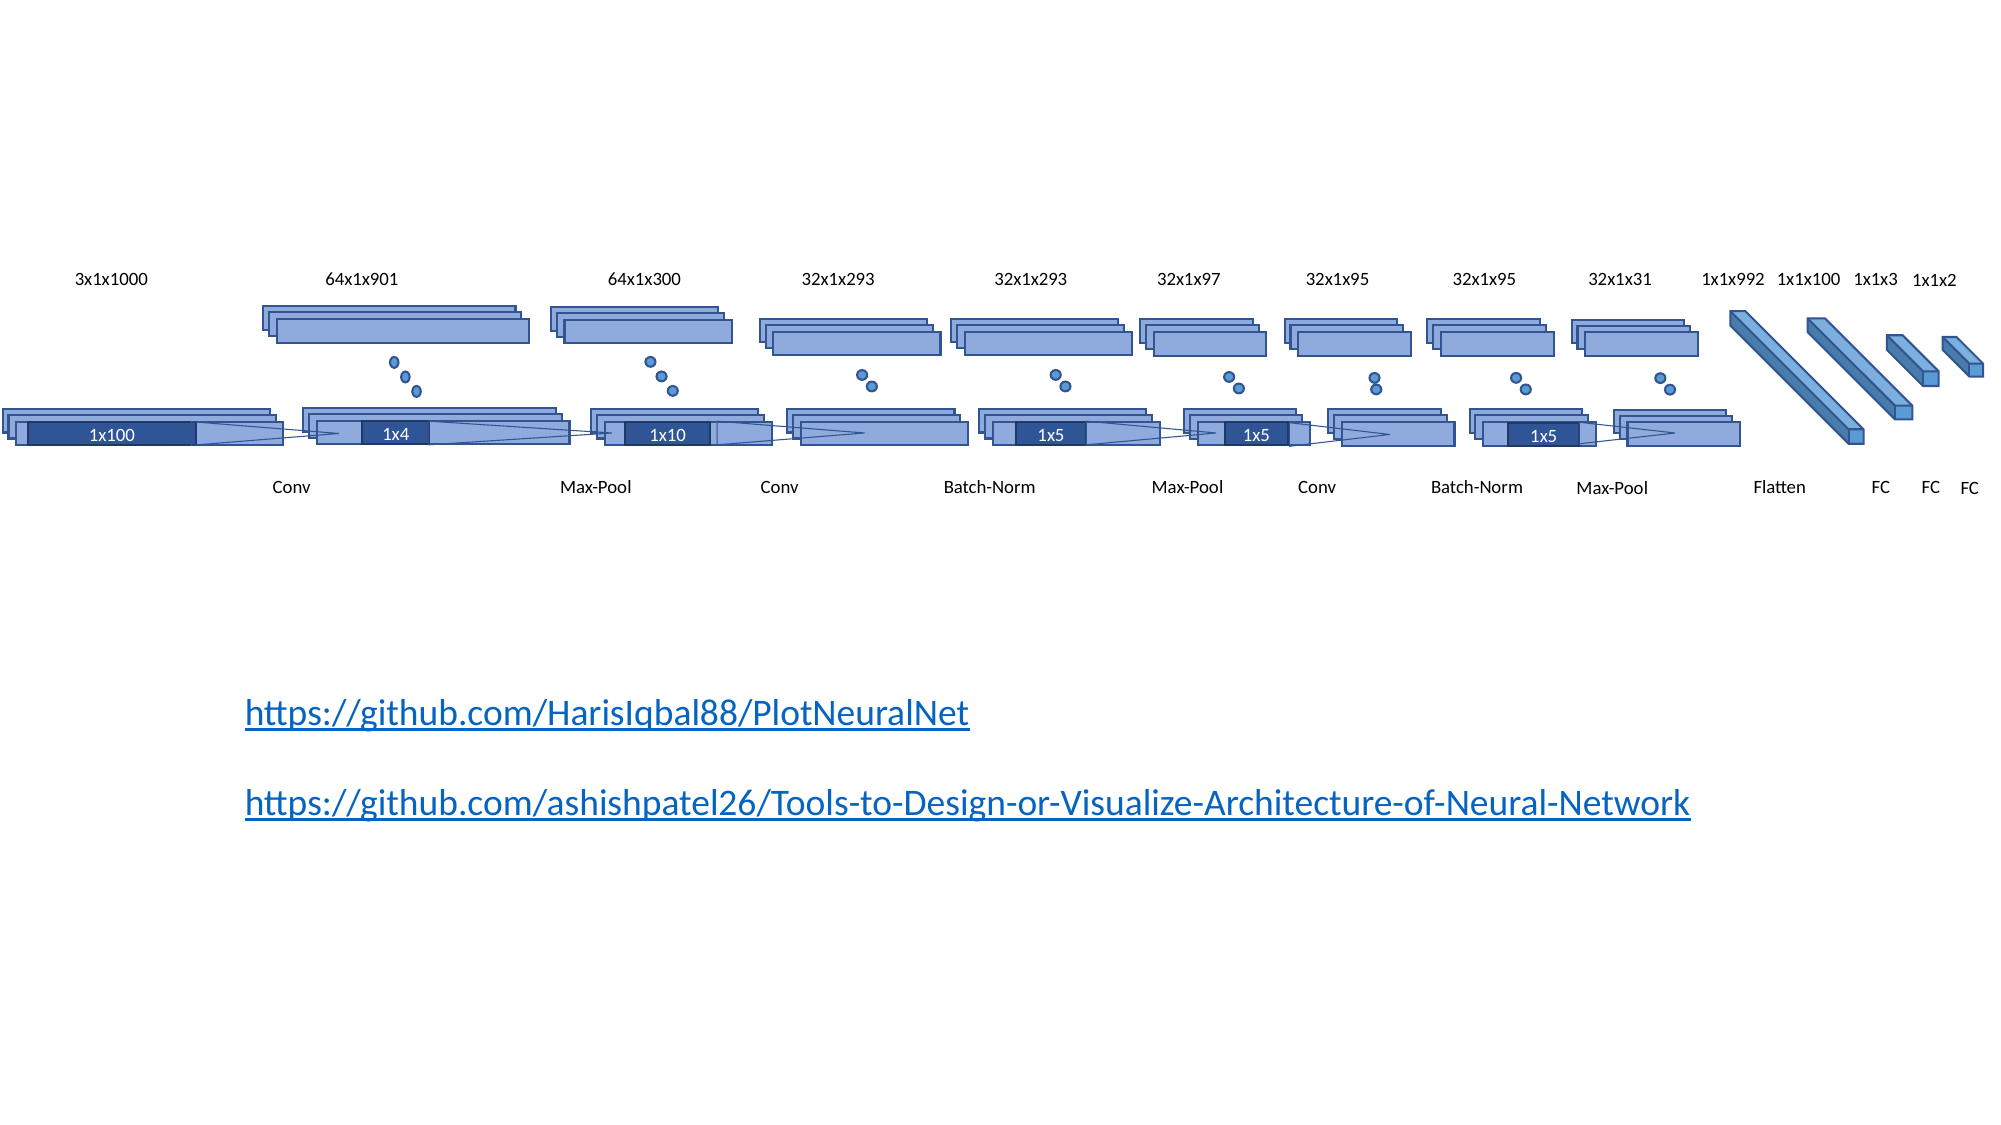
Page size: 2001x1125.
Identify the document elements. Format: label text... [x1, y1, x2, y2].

text_box [1183, 408, 1297, 429]
text_box [992, 421, 1015, 446]
text_box 1x100 [27, 421, 190, 446]
text_box Epoch 0 [1812, 320, 1908, 404]
text_box [7, 414, 277, 440]
text_box [1197, 421, 1224, 446]
text_box [1145, 324, 1260, 350]
text_box [15, 421, 27, 446]
text_box [1888, 339, 1922, 382]
text_box [786, 408, 956, 426]
text_box [1333, 414, 1448, 427]
text_box Conv [1283, 467, 1400, 505]
text_box [596, 414, 765, 431]
text_box [1580, 443, 1597, 447]
text_box [1288, 421, 1390, 448]
text_box [728, 442, 773, 446]
text_box Max-Pool [1136, 467, 1254, 505]
text_box Batch-Norm [1416, 467, 1567, 505]
text_box [604, 421, 624, 446]
text_box [1809, 323, 1894, 415]
text_box 1x10 [624, 421, 711, 446]
text_box [1232, 382, 1246, 395]
text_box [984, 414, 1153, 440]
text_box [644, 355, 657, 368]
text_box 1x5 [1224, 421, 1288, 446]
text_box [1576, 325, 1691, 350]
text_box [208, 439, 284, 446]
text_box FC [1856, 467, 1909, 505]
text_box [458, 437, 571, 445]
text_box [1654, 372, 1667, 385]
text_box [956, 324, 1125, 349]
text_box [1806, 317, 1914, 421]
text_box 32x1x95 [1291, 259, 1437, 297]
text_box 3x1x1000 [59, 259, 274, 297]
text_box [556, 312, 725, 338]
text_box [1327, 408, 1442, 426]
text_box [655, 370, 668, 383]
text_box Epoch 6 [1735, 313, 1859, 428]
text_box [1732, 316, 1848, 440]
text_box Max-Pool [1561, 468, 1678, 506]
text_box [2, 408, 271, 434]
text_box 32x1x293 [786, 259, 979, 297]
text_box [1426, 318, 1541, 344]
text_box [596, 435, 604, 440]
text_box [1729, 310, 1865, 445]
text_box FC [1909, 467, 1969, 505]
text_box [978, 408, 1147, 434]
text_box [1578, 421, 1676, 445]
text_box [1341, 421, 1456, 447]
text_box [1440, 331, 1555, 357]
text_box [1096, 440, 1161, 446]
text_box [1663, 383, 1677, 396]
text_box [1944, 341, 1968, 372]
text_box [950, 318, 1119, 343]
text_box [1107, 421, 1161, 426]
text_box [1153, 331, 1267, 357]
text_box [765, 324, 934, 349]
text_box [190, 420, 339, 447]
text_box 1x5 [1507, 422, 1580, 447]
text_box [1289, 324, 1404, 350]
text_box [1059, 380, 1072, 393]
text_box [800, 421, 969, 446]
text_box [262, 305, 517, 331]
text_box [268, 311, 522, 337]
text_box https://github.com/HarisIqbal88/PlotNeuralNet https://github.com/ashishpatel26/Tools-to-Design-or-Visualize-Architecture-of-Neural-Network [230, 681, 1707, 966]
text_box [427, 420, 612, 446]
text_box [855, 368, 869, 381]
text_box [308, 413, 563, 430]
text_box [1519, 383, 1532, 396]
text_box [772, 331, 942, 356]
text_box [1509, 371, 1523, 384]
text_box [1584, 331, 1699, 357]
text_box [1284, 318, 1398, 344]
text_box [276, 318, 530, 344]
text_box [666, 384, 679, 397]
text_box [388, 355, 400, 369]
text_box Conv [745, 467, 863, 505]
text_box [964, 331, 1133, 356]
text_box 32x1x31 [1573, 259, 1682, 297]
text_box Batch-Norm [928, 467, 1069, 505]
text_box [590, 408, 759, 430]
text_box [1432, 324, 1547, 350]
text_box [1223, 370, 1236, 383]
text_box [1626, 421, 1741, 447]
text_box [1085, 420, 1217, 446]
text_box [1189, 414, 1303, 430]
text_box 1x1x992 [1686, 259, 1762, 297]
text_box [759, 318, 928, 343]
text_box [1619, 415, 1733, 426]
text_box [711, 421, 716, 446]
text_box [1941, 335, 1985, 378]
text_box [1049, 368, 1062, 381]
text_box 64x1x901 [310, 259, 521, 297]
text_box 64x1x300 [593, 259, 786, 297]
text_box 32x1x293 [979, 259, 1142, 297]
text_box 1x1x2 [1897, 259, 1988, 298]
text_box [1892, 337, 1934, 370]
text_box [1613, 409, 1727, 425]
text_box [1474, 414, 1589, 440]
text_box [1368, 371, 1381, 384]
text_box [550, 306, 719, 332]
text_box [1370, 383, 1383, 396]
text_box [1469, 408, 1583, 434]
text_box [865, 380, 878, 393]
text_box [716, 420, 865, 446]
text_box [1297, 331, 1412, 357]
text_box FC [1945, 468, 2000, 506]
text_box 32x1x95 [1437, 259, 1546, 297]
text_box [792, 414, 961, 426]
text_box [209, 421, 284, 427]
text_box 1x4 [361, 420, 427, 445]
text_box [563, 319, 733, 344]
text_box [443, 420, 571, 429]
text_box 1x1x3 [1838, 258, 1929, 296]
text_box [1885, 334, 1940, 388]
text_box 1x5 [1015, 421, 1085, 446]
text_box 1x1x100 [1762, 259, 1859, 297]
text_box Flatten [1738, 467, 1839, 505]
text_box [316, 420, 361, 445]
text_box [1482, 421, 1578, 447]
text_box [1139, 318, 1254, 344]
text_box 32x1x97 [1142, 259, 1291, 297]
text_box [400, 370, 411, 384]
text_box [411, 384, 422, 399]
text_box Conv [258, 467, 375, 505]
text_box [302, 407, 557, 429]
text_box CLASS 1 [1948, 339, 1979, 362]
text_box [1571, 319, 1685, 344]
text_box Max-Pool [545, 467, 662, 505]
